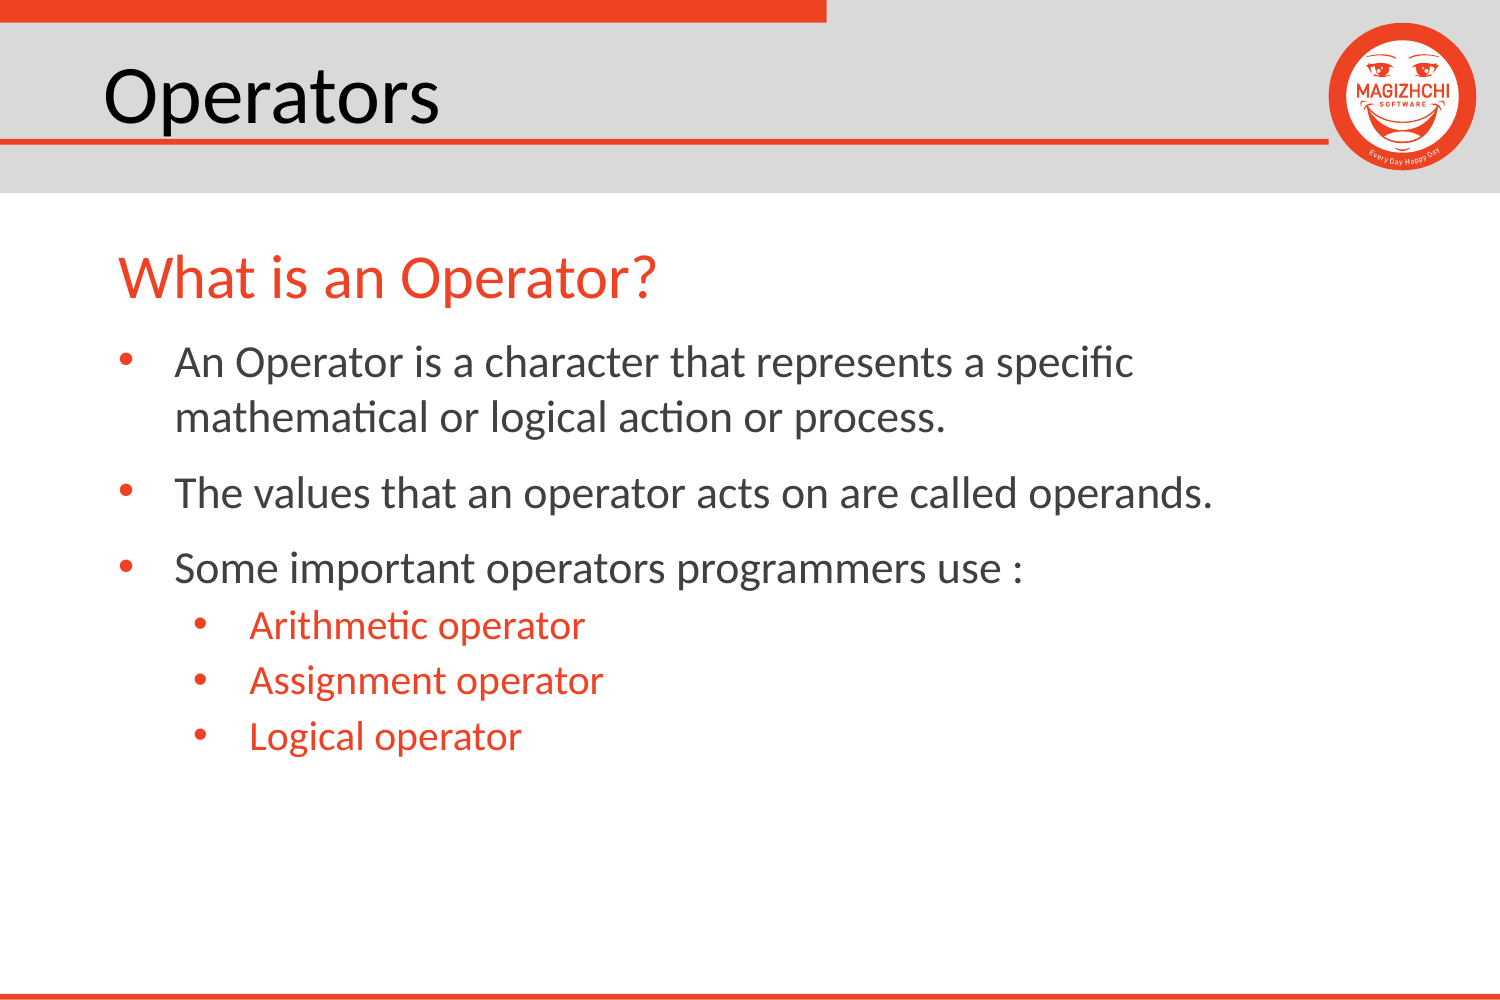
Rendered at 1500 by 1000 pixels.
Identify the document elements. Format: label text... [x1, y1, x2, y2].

title Operators [88, 53, 1418, 140]
list What is an Operator? An Operator is a character that represents a specific mathematical or logical action or process. The values that an operator acts on are called operands. Some important operators programmers use : Arithmetic operator Assignment operator Logical operator [103, 228, 1397, 863]
